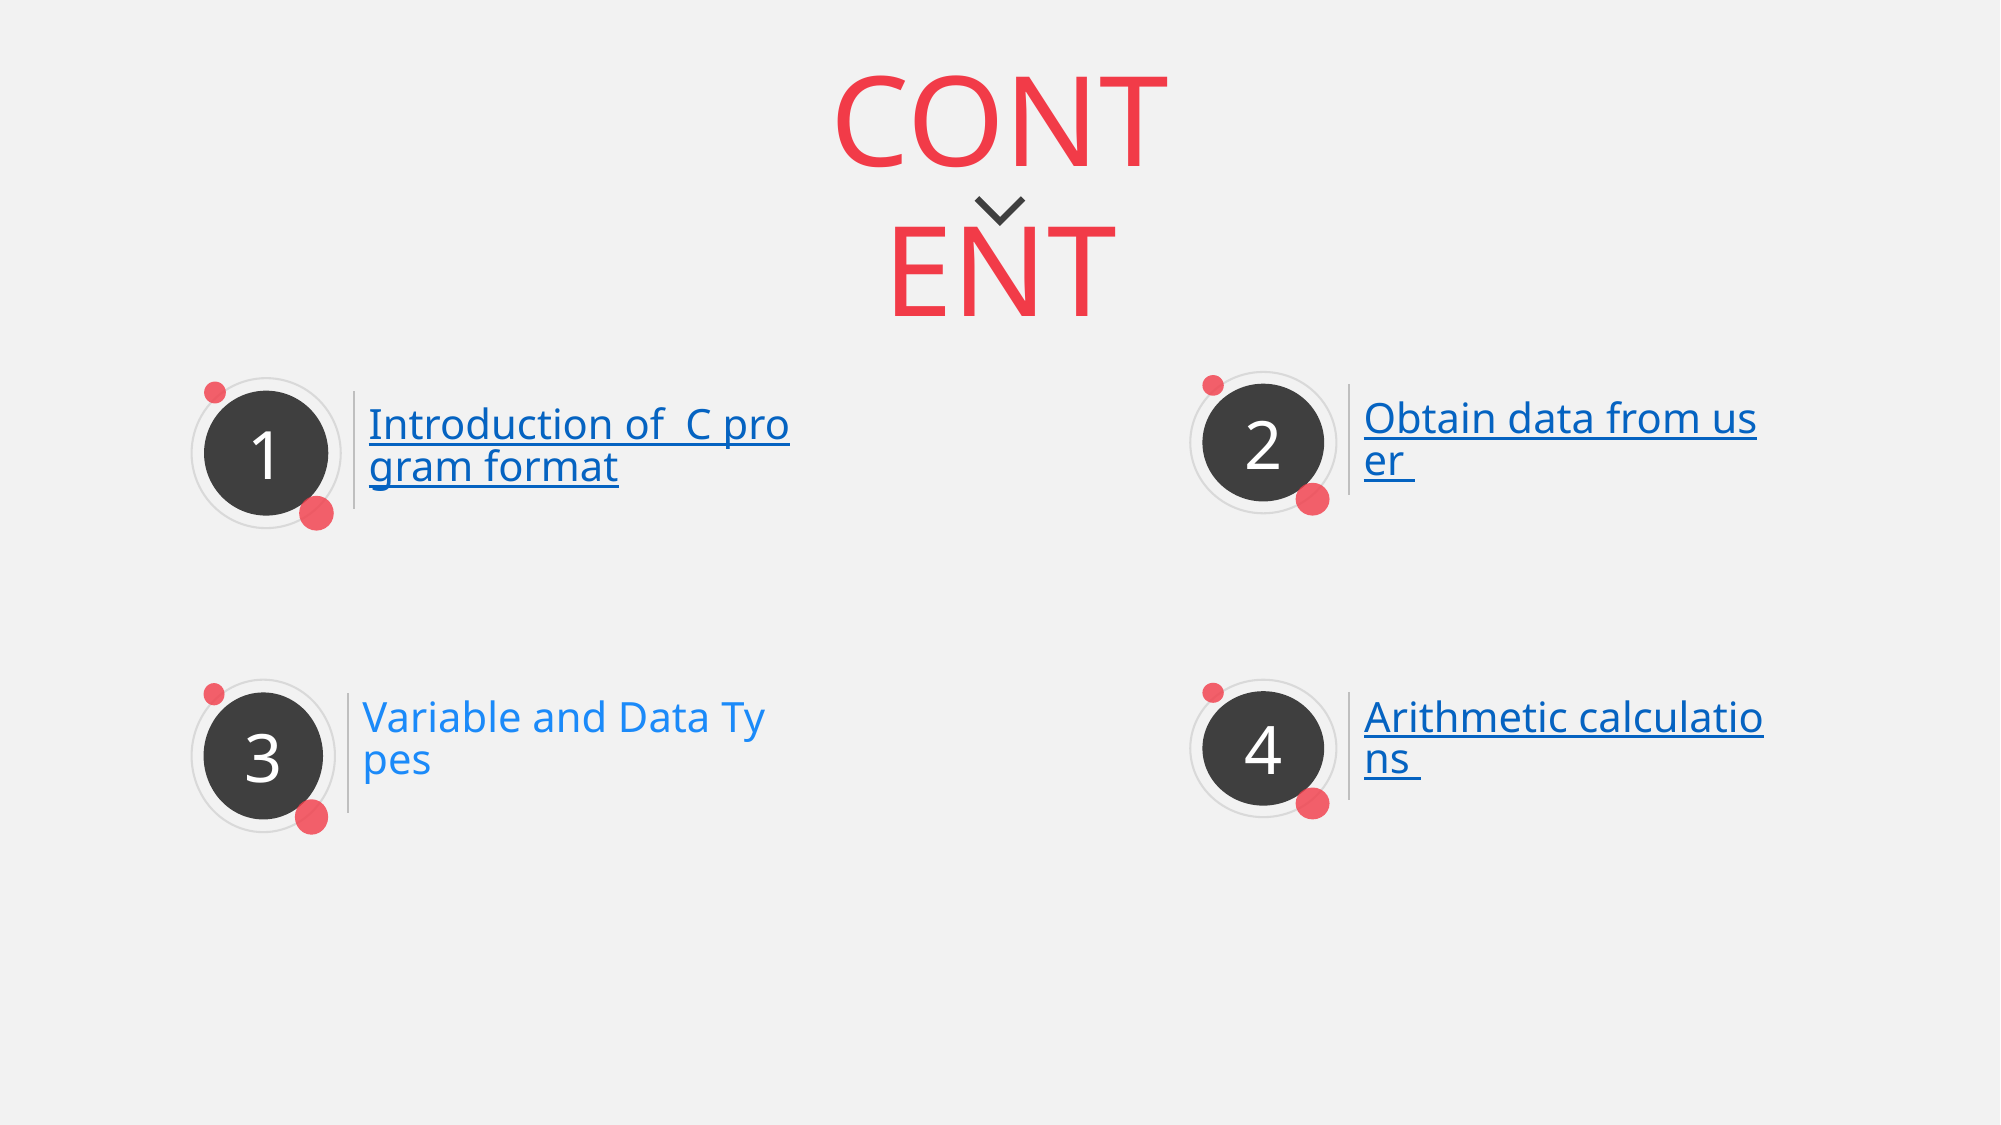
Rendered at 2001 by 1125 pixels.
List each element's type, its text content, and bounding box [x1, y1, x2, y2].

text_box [1190, 371, 1796, 516]
text_box [973, 194, 1027, 228]
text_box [1190, 679, 1796, 820]
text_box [191, 378, 810, 531]
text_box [191, 679, 786, 835]
text_box CONTENT [785, 34, 1215, 349]
